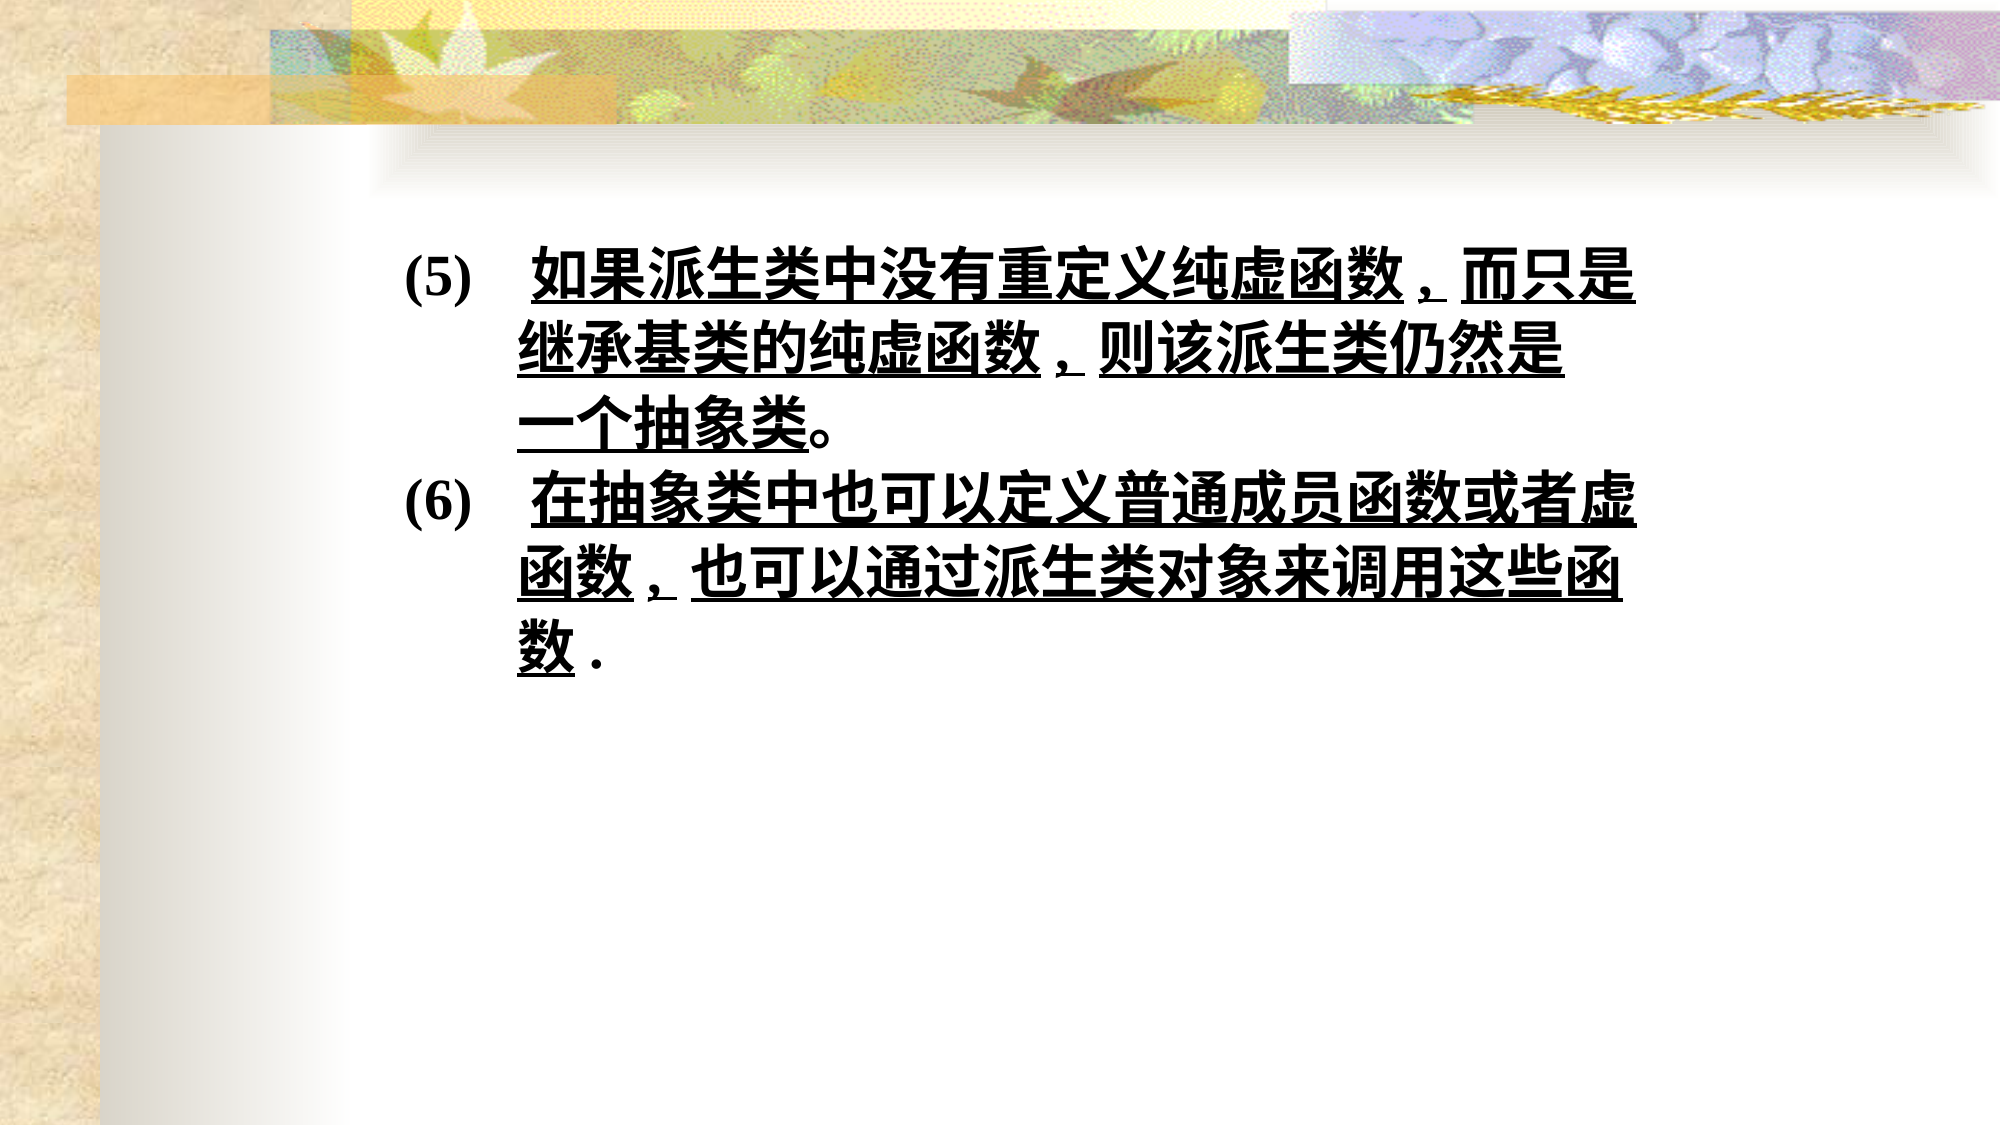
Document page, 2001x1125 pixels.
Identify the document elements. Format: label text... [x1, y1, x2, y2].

picture [0, 0, 2000, 1125]
text_box (5) 如果派生类中没有重定义纯虚函数, 而只是 继承基类的纯虚函数, 则该派生类仍然是 一个抽象类。 (6) 在抽象类中也可以定义普通成员函数或者虚 函数, 也可以通过派生类对象来调用这些函 数. [303, 237, 1666, 775]
